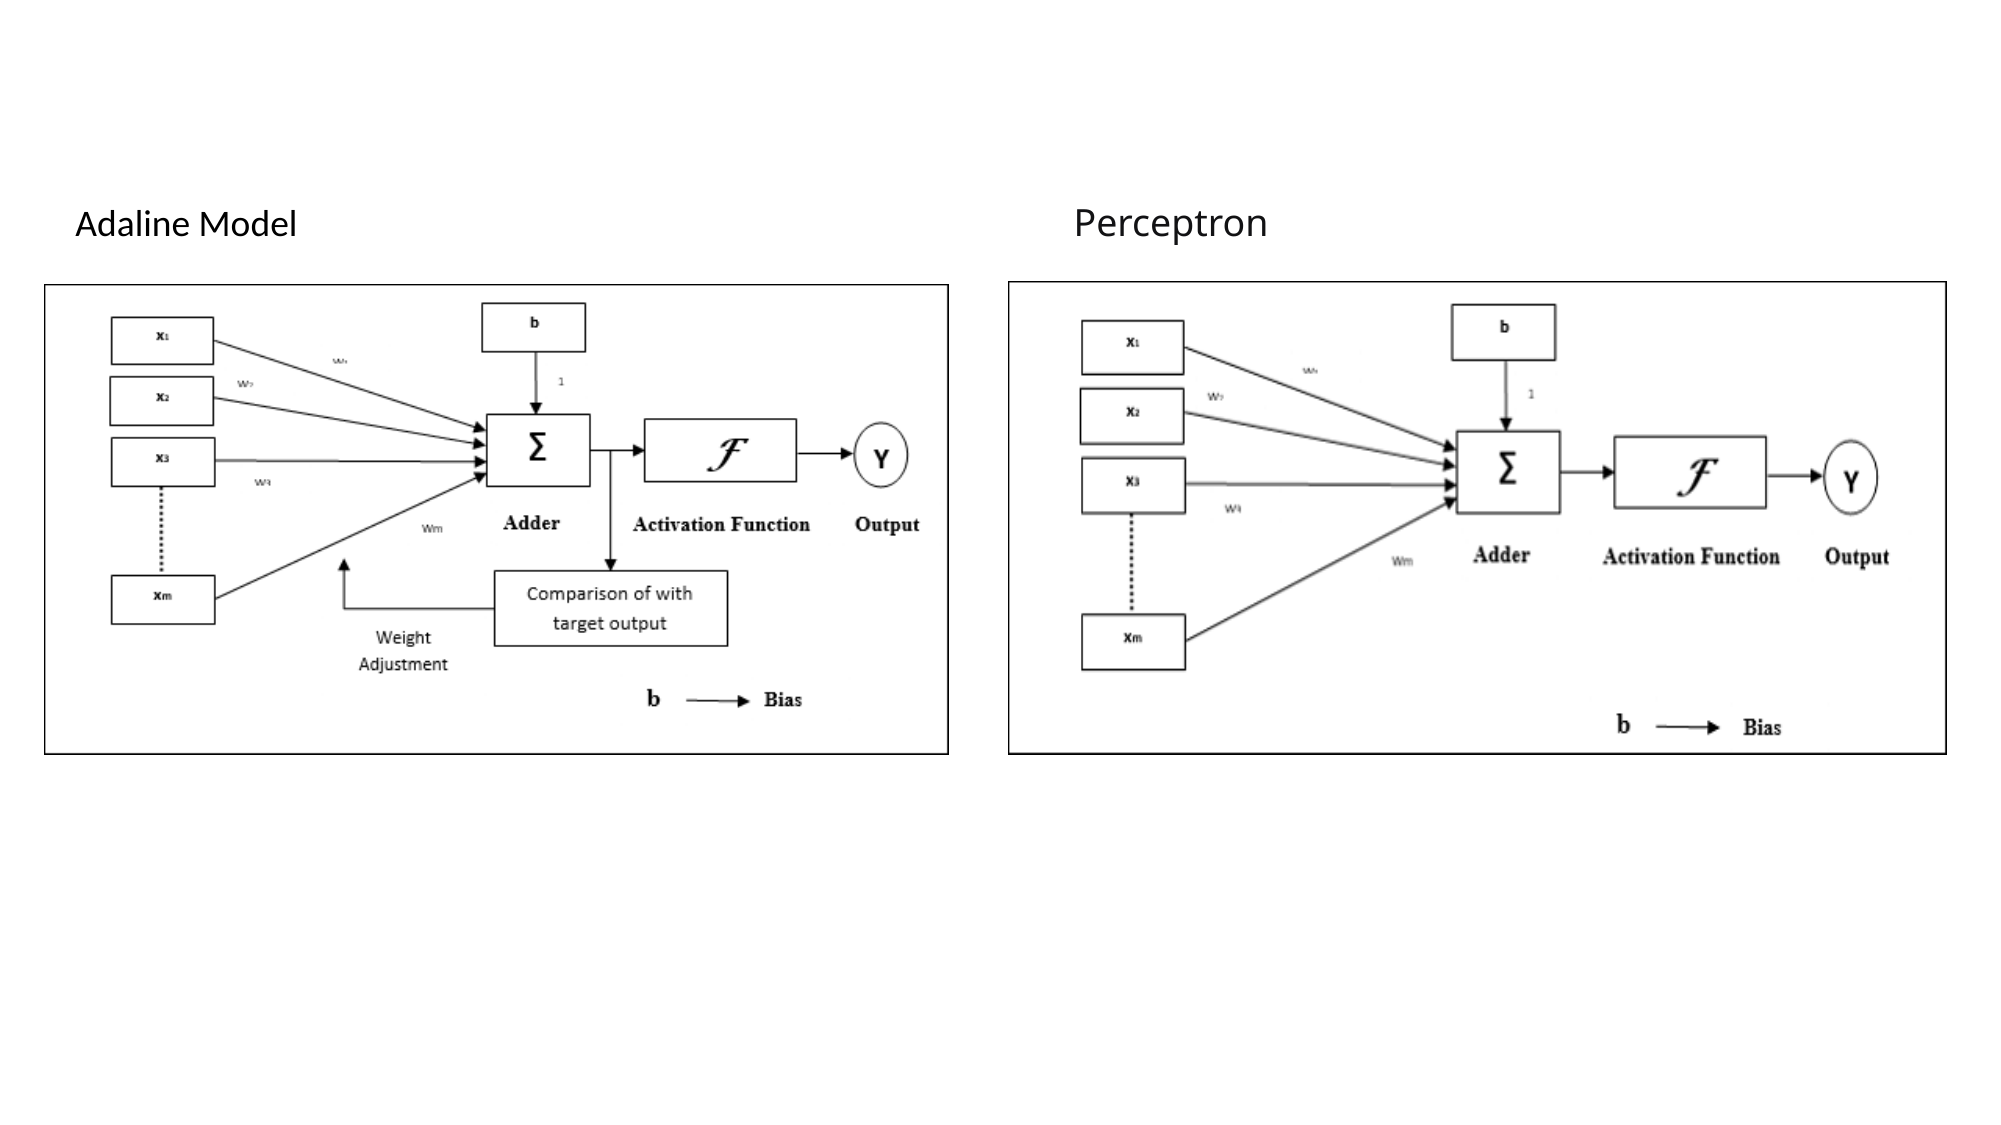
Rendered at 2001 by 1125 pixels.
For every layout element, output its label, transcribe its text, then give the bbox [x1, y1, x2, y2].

text_box Adaline Model [60, 191, 325, 252]
picture [1008, 281, 1947, 755]
text_box Perceptron [1058, 191, 1294, 252]
picture [44, 284, 950, 755]
